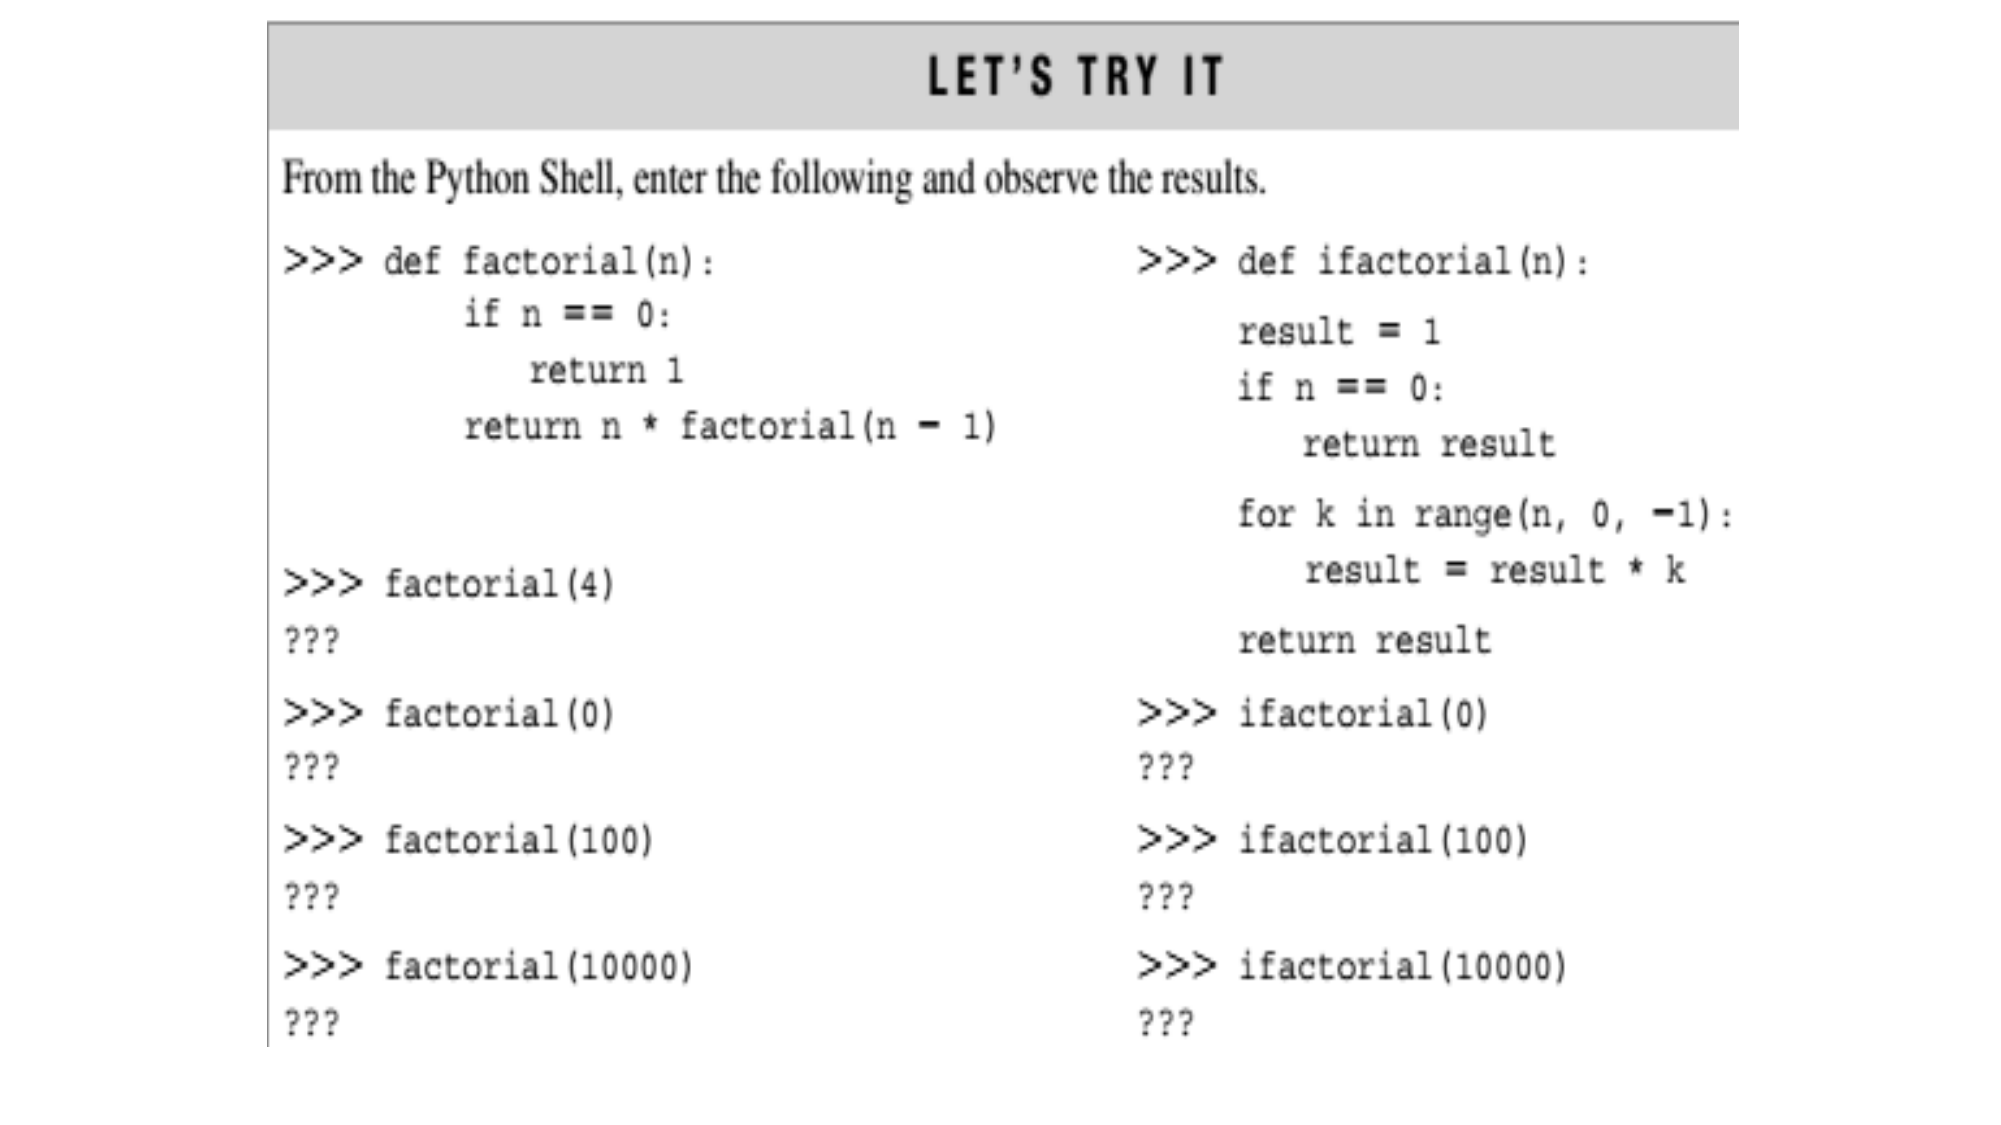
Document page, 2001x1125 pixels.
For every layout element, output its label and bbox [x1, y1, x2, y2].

picture [267, 19, 1739, 1047]
